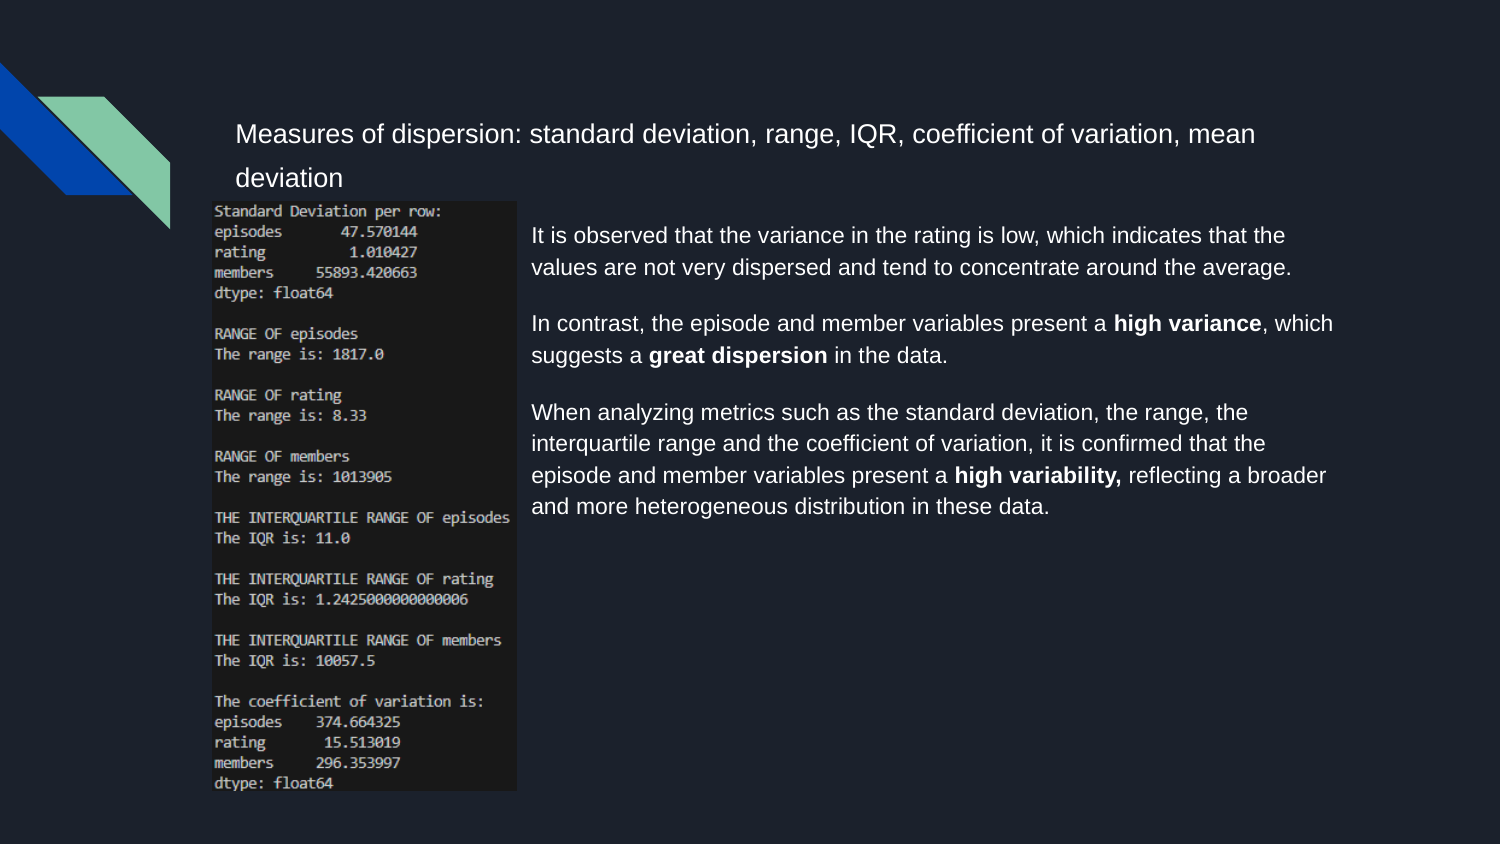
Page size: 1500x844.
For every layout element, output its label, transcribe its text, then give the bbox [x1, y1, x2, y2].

text_box Measures of dispersion: standard deviation, range, IQR, coefficient of variation, mean deviation [220, 90, 1368, 215]
picture [212, 201, 517, 791]
list It is observed that the variance in the rating is low, which indicates that the values ​​are not very dispersed and tend to concentrate around the average. In contrast, the episode and member variables present a high variance, which suggests a great dispersion in the data. When analyzing metrics such as the standard deviation, the range, the interquartile range and the coefficient of variation, it is confirmed that the episode and member variables present a high variability, reflecting a broader and more heterogeneous distribution in these data. [522, 215, 1368, 791]
